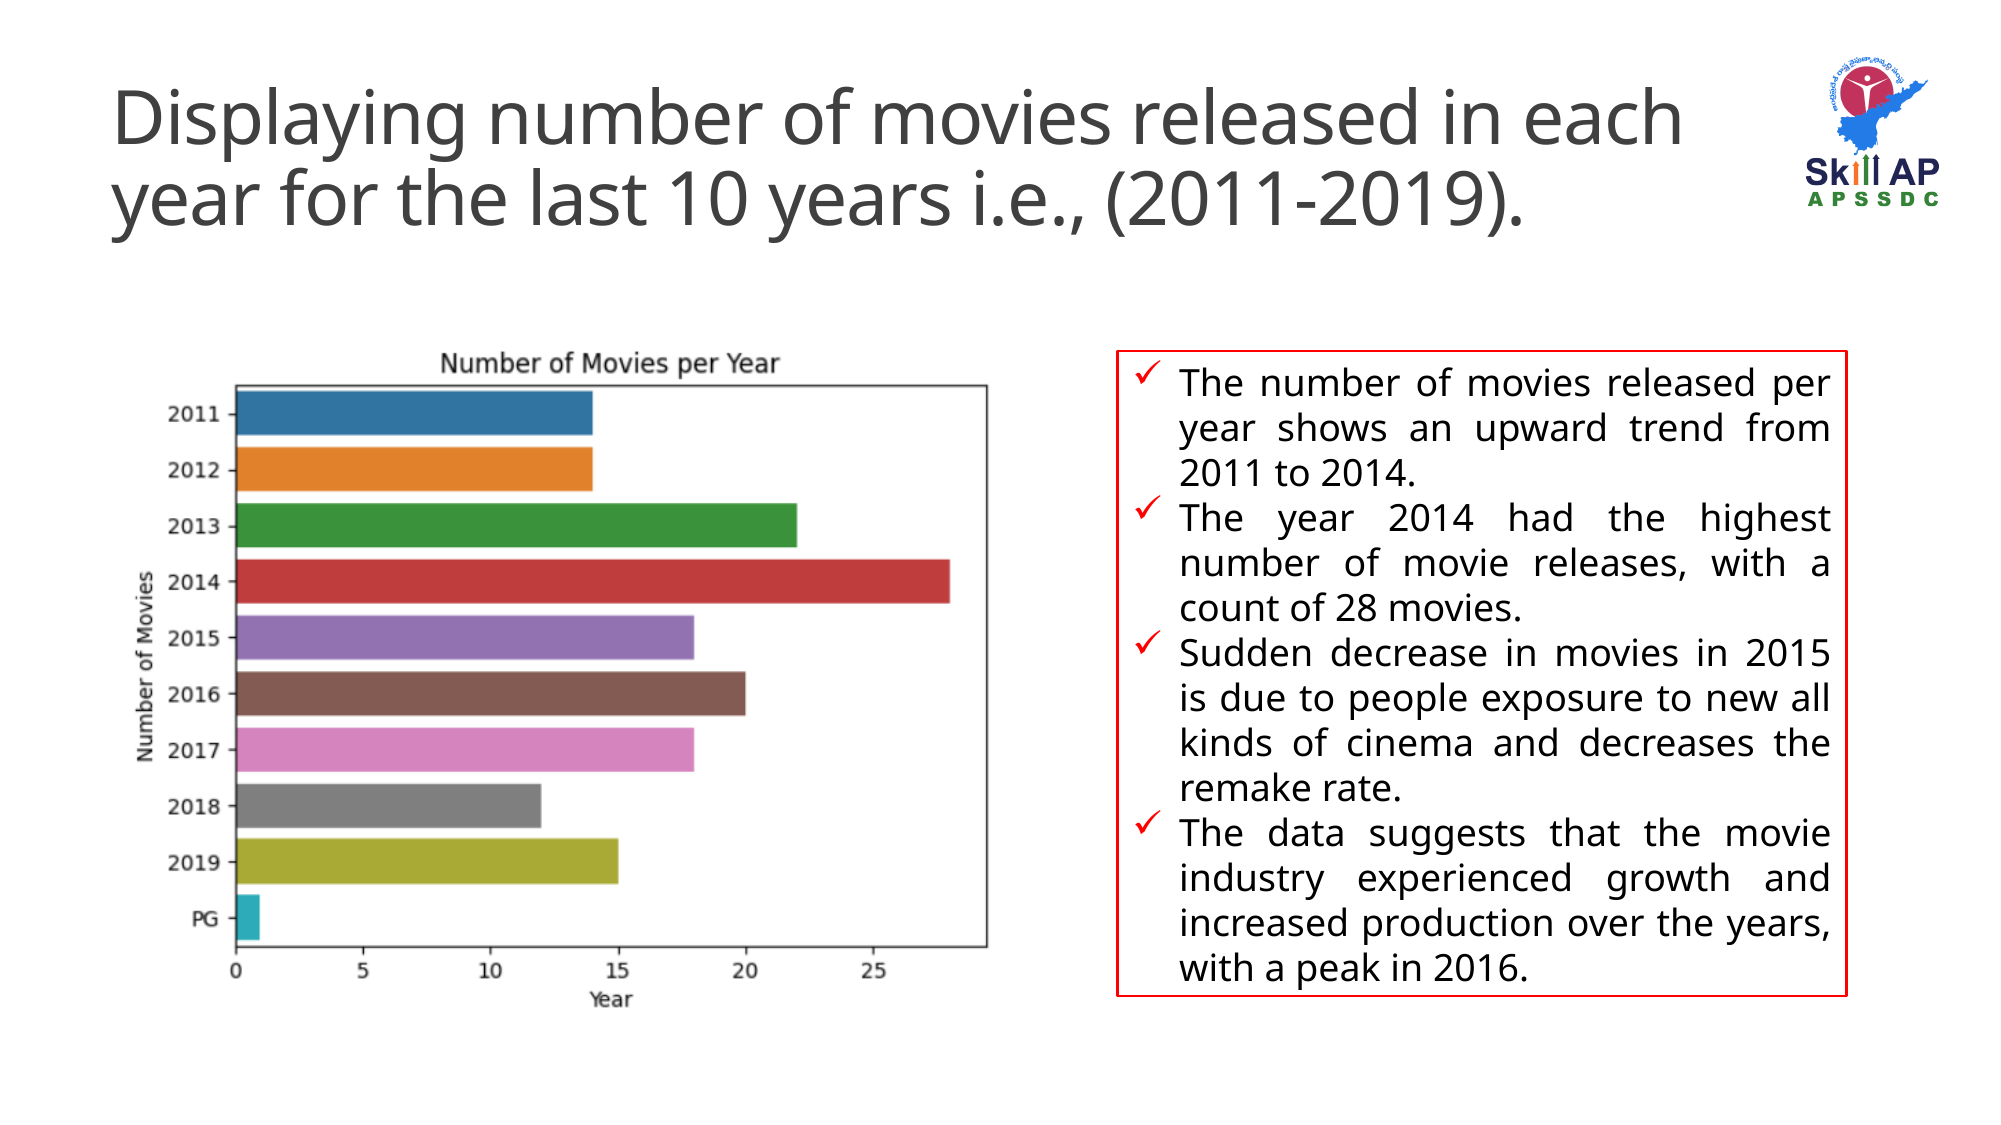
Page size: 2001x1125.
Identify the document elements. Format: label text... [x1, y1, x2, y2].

picture [1790, 51, 1952, 214]
picture [118, 327, 1000, 1024]
title Displaying number of movies released in each year for the last 10 years i.e., (2011-2019). [96, 52, 1822, 270]
text_box The number of movies released per year shows an upward trend from 2011 to 2014. The year 2014 had the highest number of movie releases, with a count of 28 movies. Sudden decrease in movies in 2015 is due to people exposure to new all kinds of cinema and decreases the remake rate. The data suggests that the movie industry experienced growth and increased production over the years, with a peak in 2016. [1117, 351, 1847, 996]
